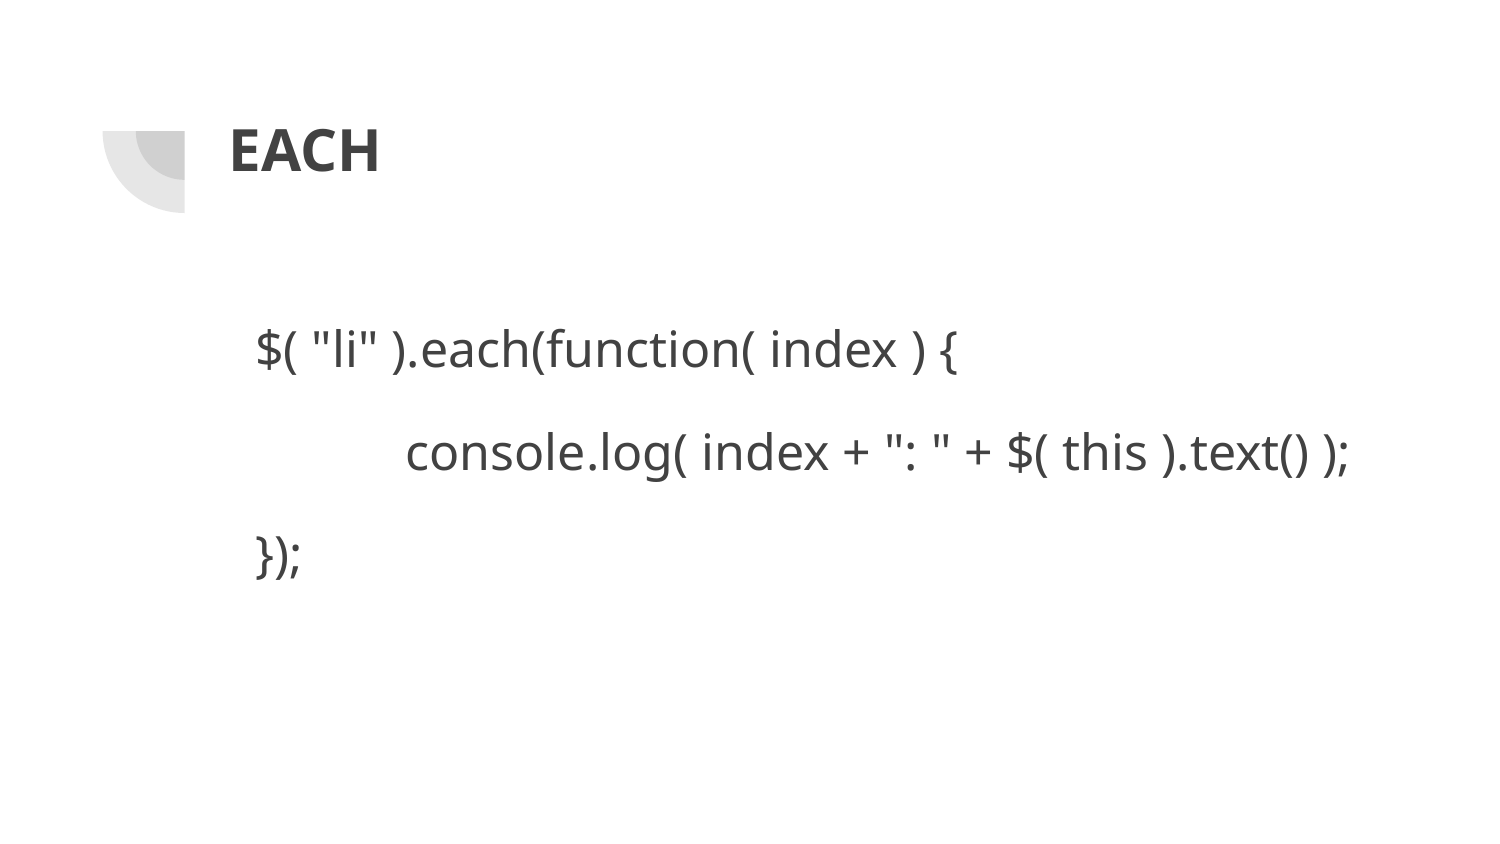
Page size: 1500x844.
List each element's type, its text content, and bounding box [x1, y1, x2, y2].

title EACH [213, 98, 1368, 263]
list $( "li" ).each(function( index ) { console.log( index + ": " + $( this ).text() ); }); [240, 293, 1394, 711]
